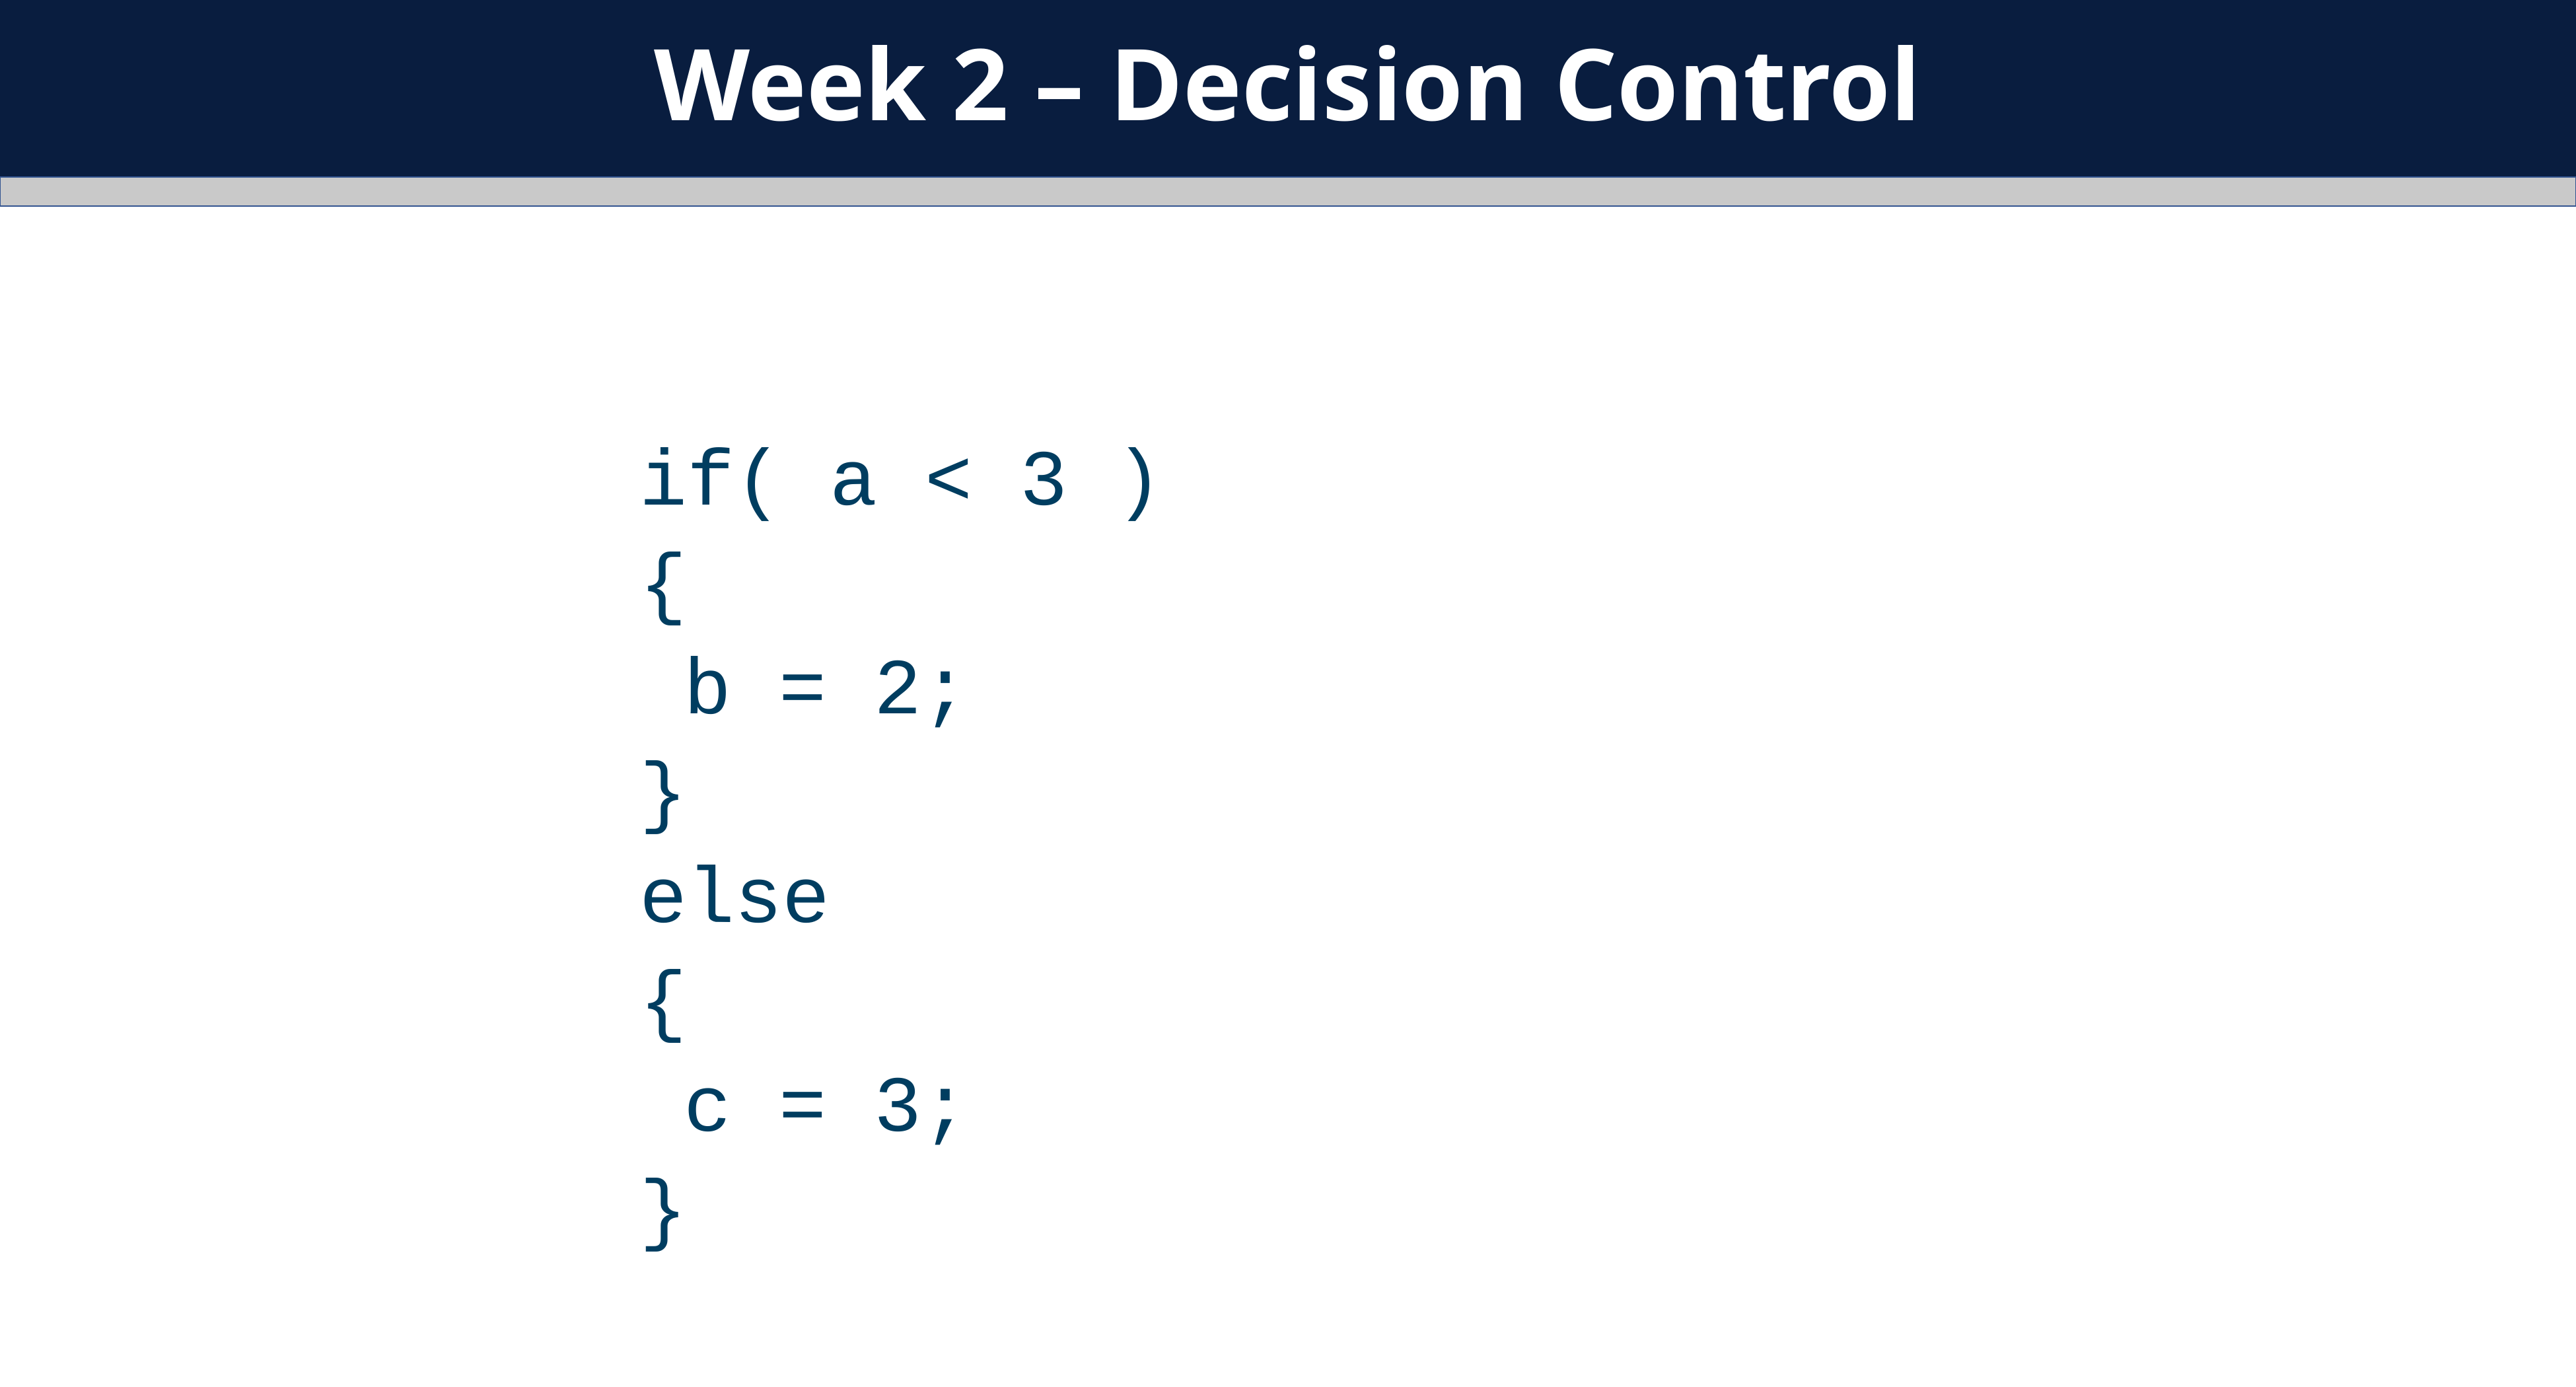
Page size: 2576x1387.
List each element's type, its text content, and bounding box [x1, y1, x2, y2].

text_box Week 2 – Decision Control [0, 0, 2576, 176]
text_box if( a < 3 ) { b = 2; } else { c = 3; } [629, 318, 1657, 1263]
text_box [0, 176, 2576, 207]
